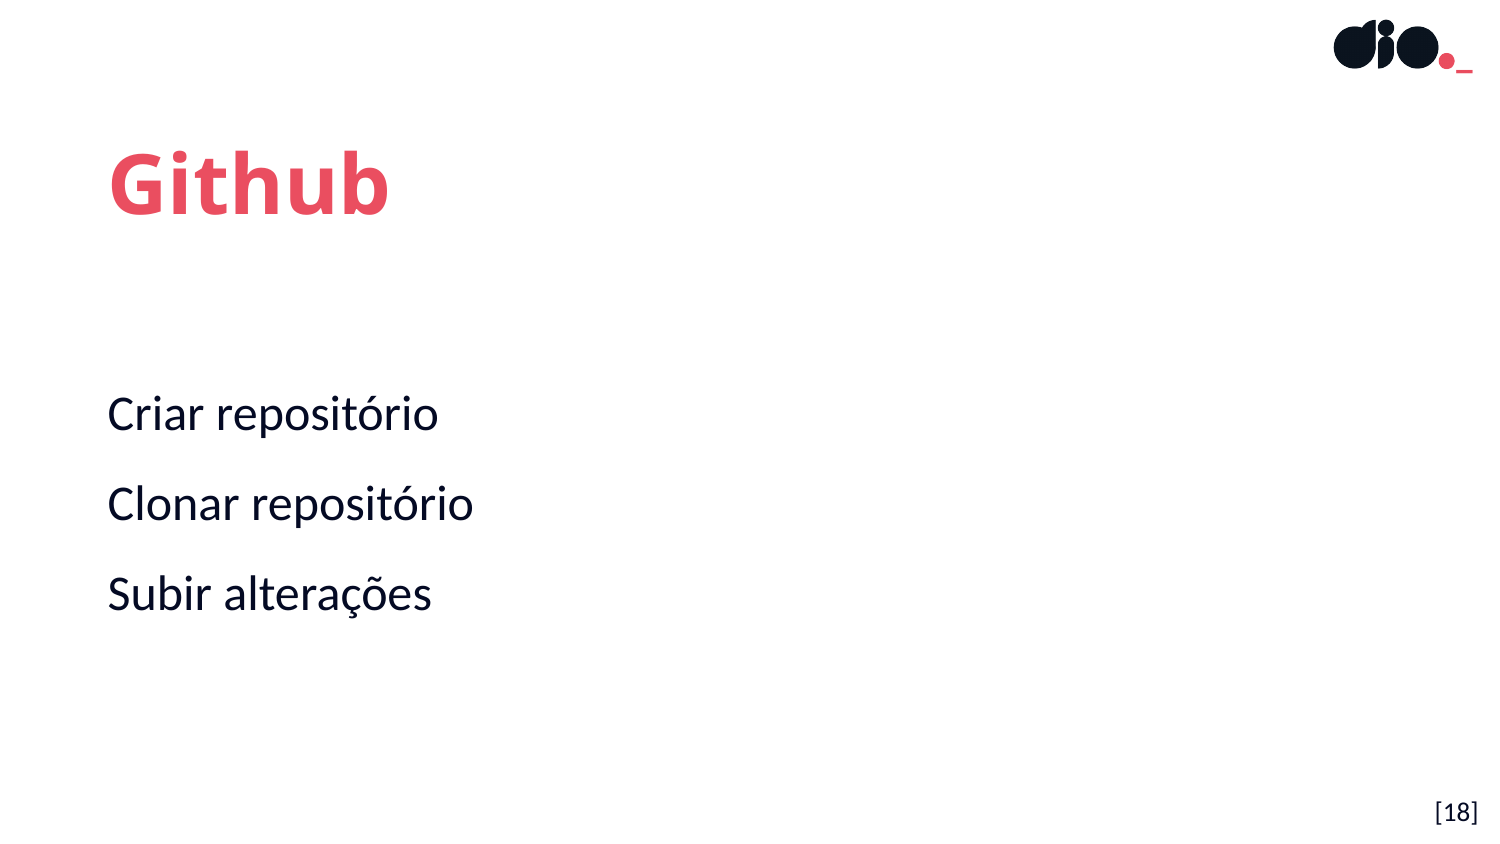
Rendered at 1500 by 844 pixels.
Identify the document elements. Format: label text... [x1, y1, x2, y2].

slide_number [18] [1403, 779, 1494, 844]
text_box Github [92, 104, 1408, 243]
picture [1333, 19, 1473, 74]
text_box Criar repositório Clonar repositório Subir alterações [92, 243, 1408, 749]
